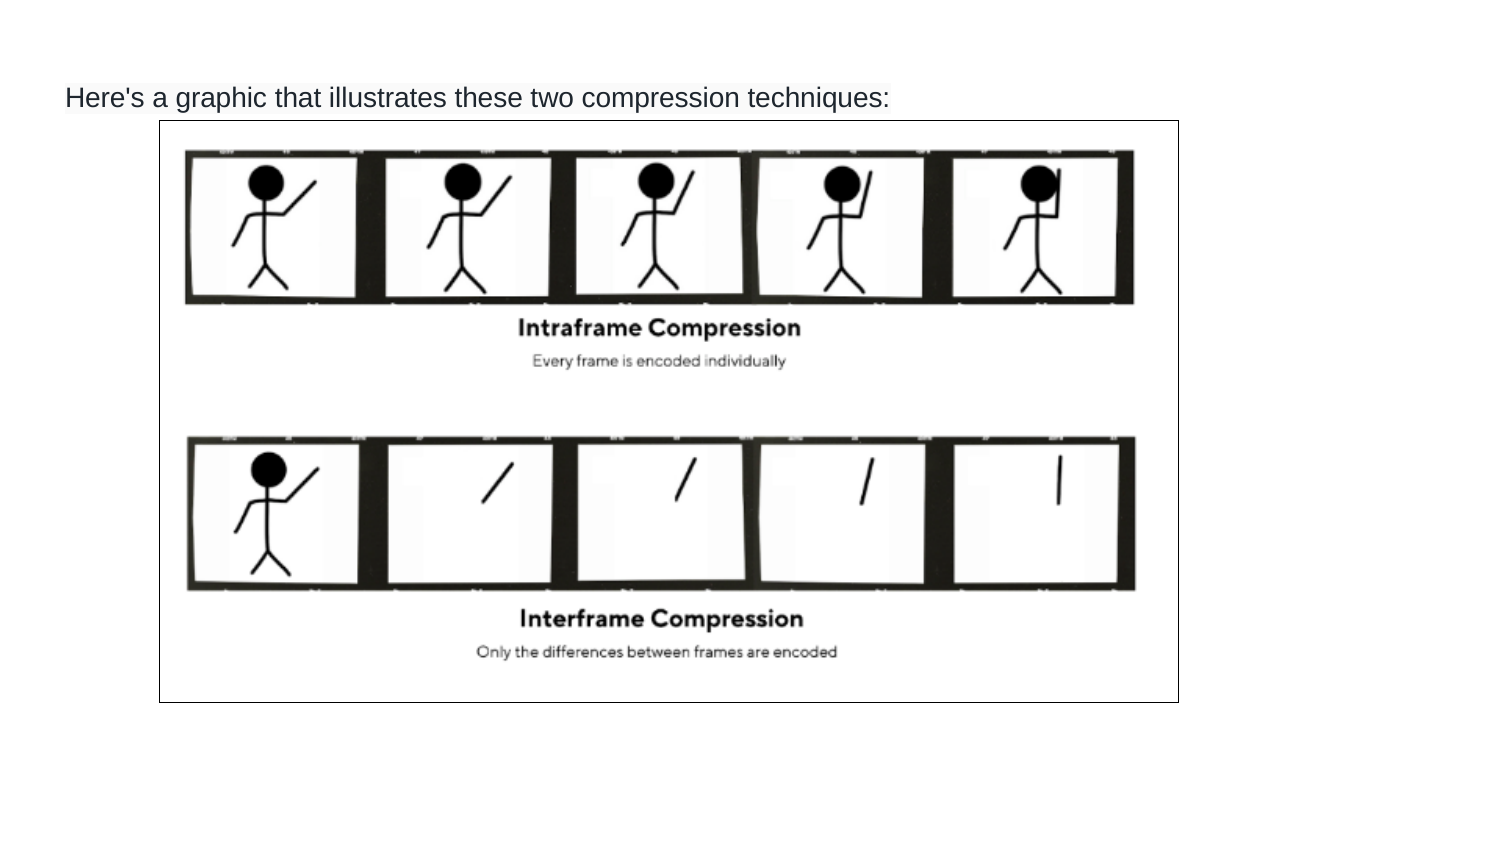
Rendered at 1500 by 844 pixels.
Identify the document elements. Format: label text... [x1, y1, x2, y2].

text_box Here's a graphic that illustrates these two compression techniques: [49, 50, 1292, 139]
picture [159, 119, 1179, 704]
